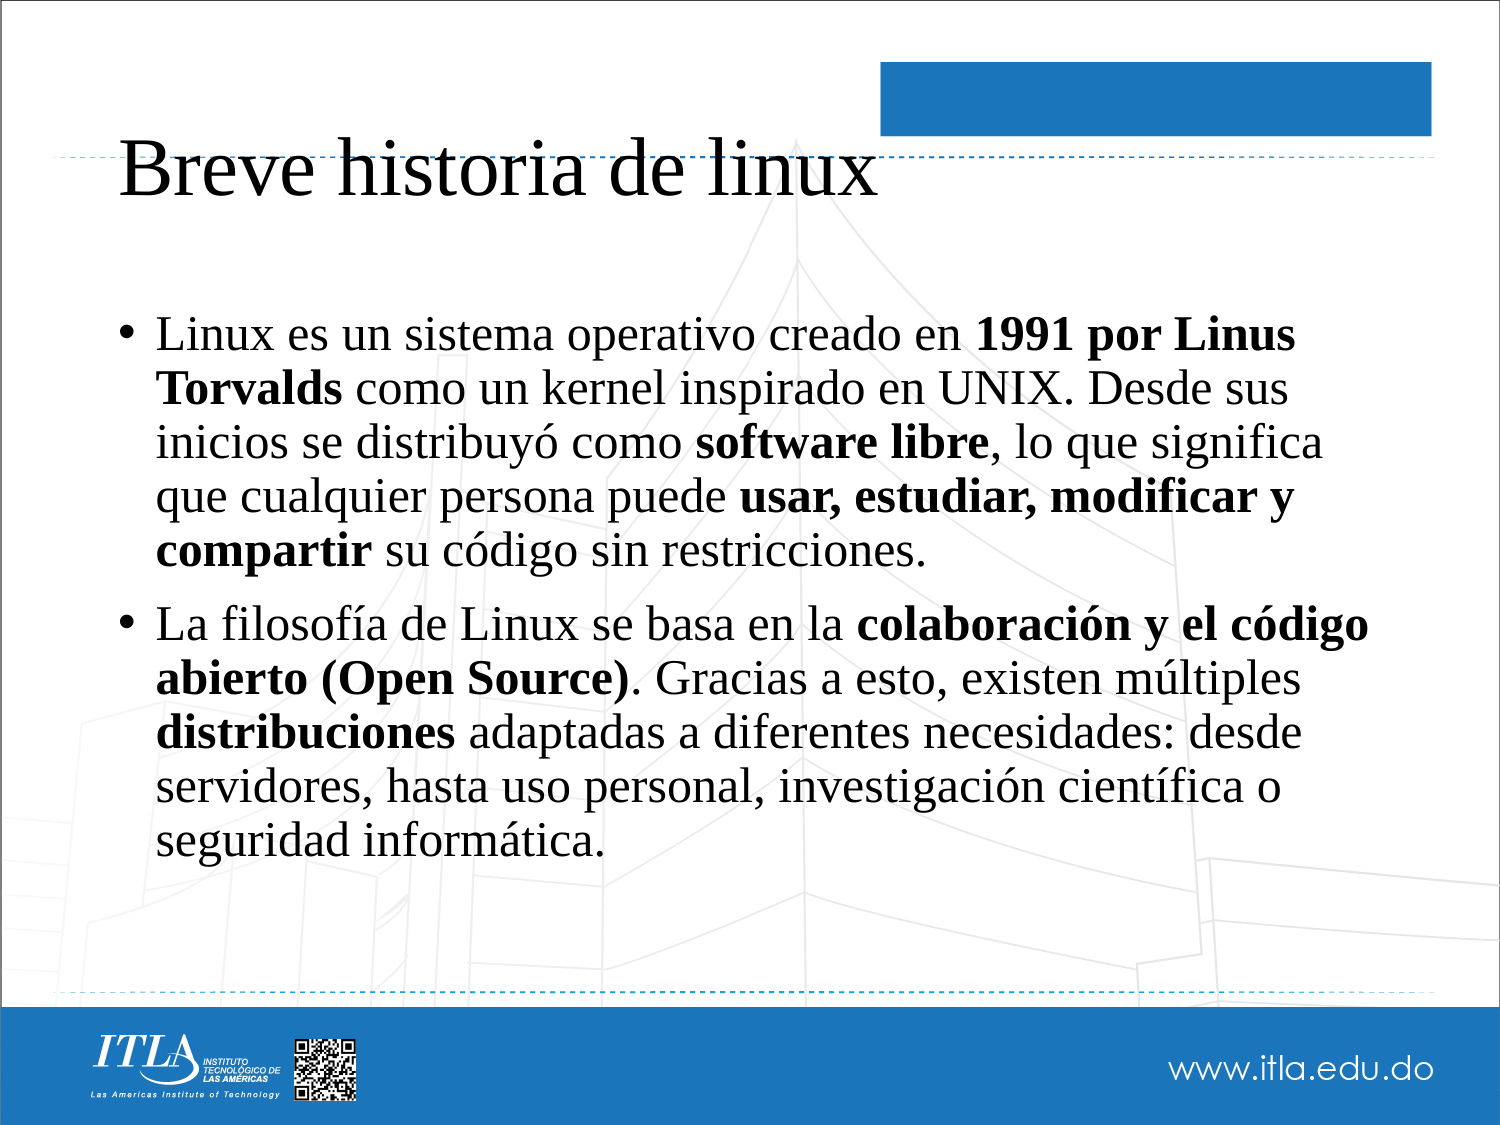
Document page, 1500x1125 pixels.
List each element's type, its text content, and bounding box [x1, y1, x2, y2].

title Breve historia de linux [103, 59, 1397, 278]
list Linux es un sistema operativo creado en 1991 por Linus Torvalds como un kernel inspirado en UNIX. Desde sus inicios se distribuyó como software libre, lo que significa que cualquier persona puede usar, estudiar, modificar y compartir su código sin restricciones. La filosofía de Linux se basa en la colaboración y el código abierto (Open Source). Gracias a esto, existen múltiples distribuciones adaptadas a diferentes necesidades: desde servidores, hasta uso personal, investigación científica o seguridad informática. [103, 299, 1397, 1014]
picture [0, 0, 1500, 1125]
